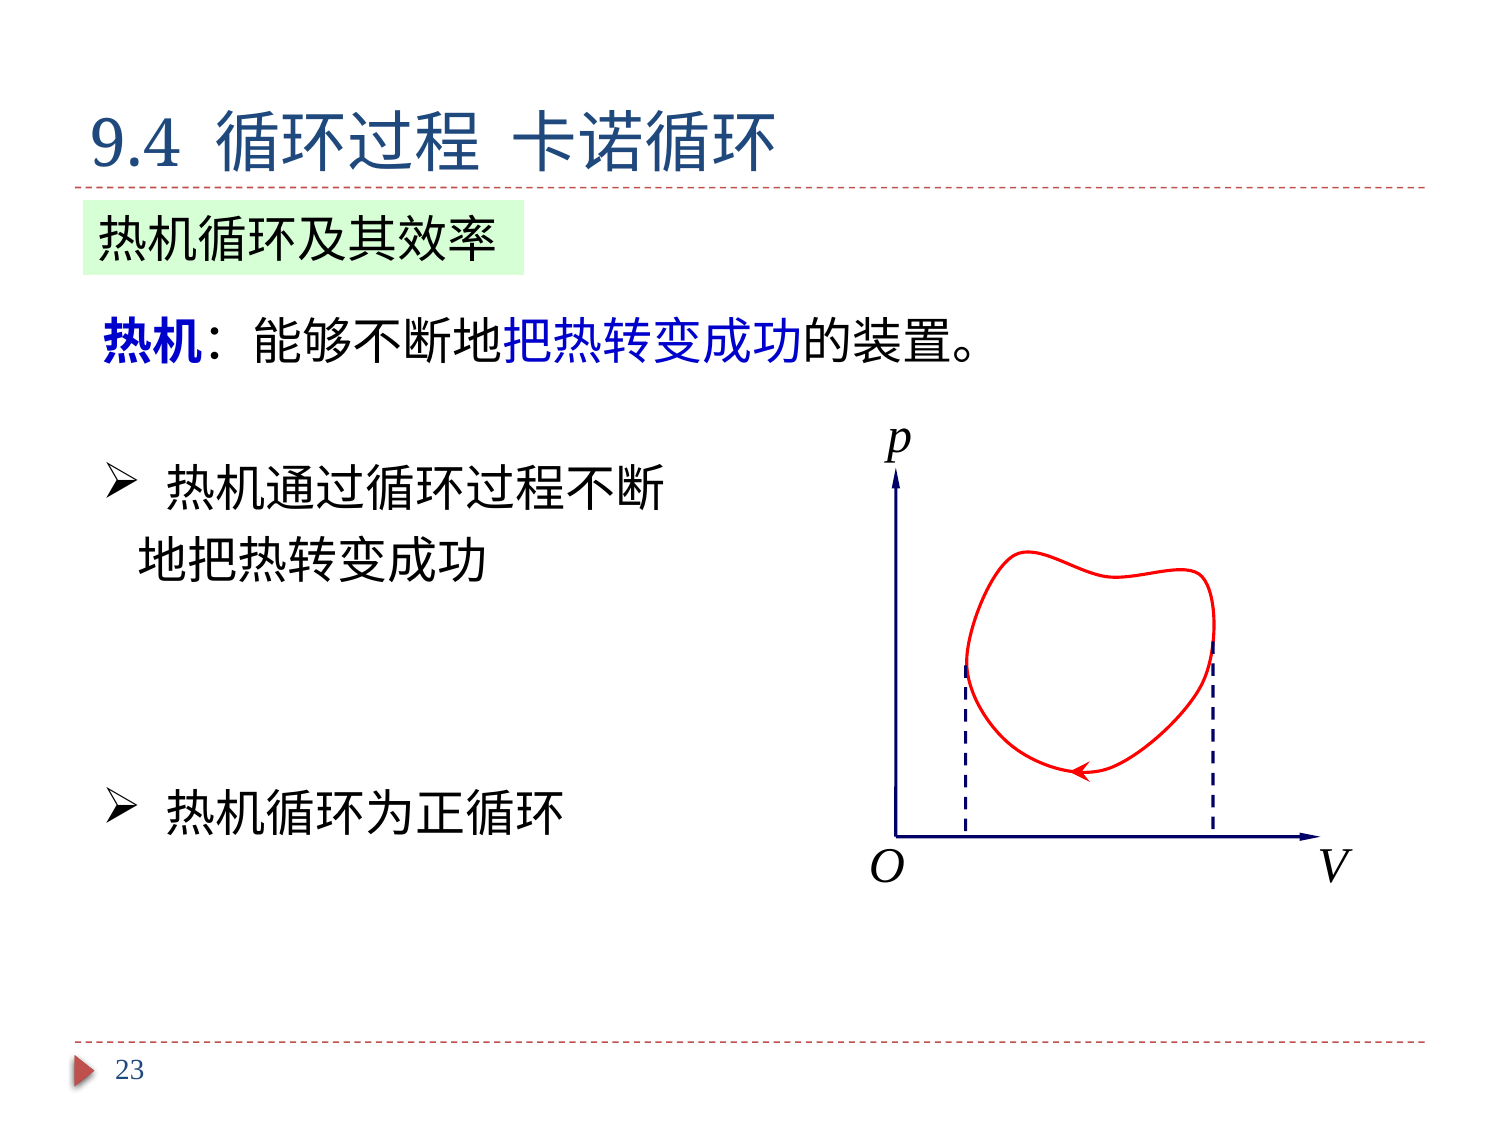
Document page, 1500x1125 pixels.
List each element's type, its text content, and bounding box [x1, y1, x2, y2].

text_box 热机通过循环过程不断地把热转变成功 [87, 437, 688, 597]
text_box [824, 399, 1416, 898]
text_box 热机：能够不断地把热转变成功的装置。 [87, 287, 1100, 378]
title 9.4 循环过程 卡诺循环 [75, 37, 1425, 188]
text_box 热机循环为正循环 [87, 762, 683, 850]
text_box 热机循环及其效率 [83, 200, 524, 275]
slide_number 23 [100, 1042, 426, 1103]
